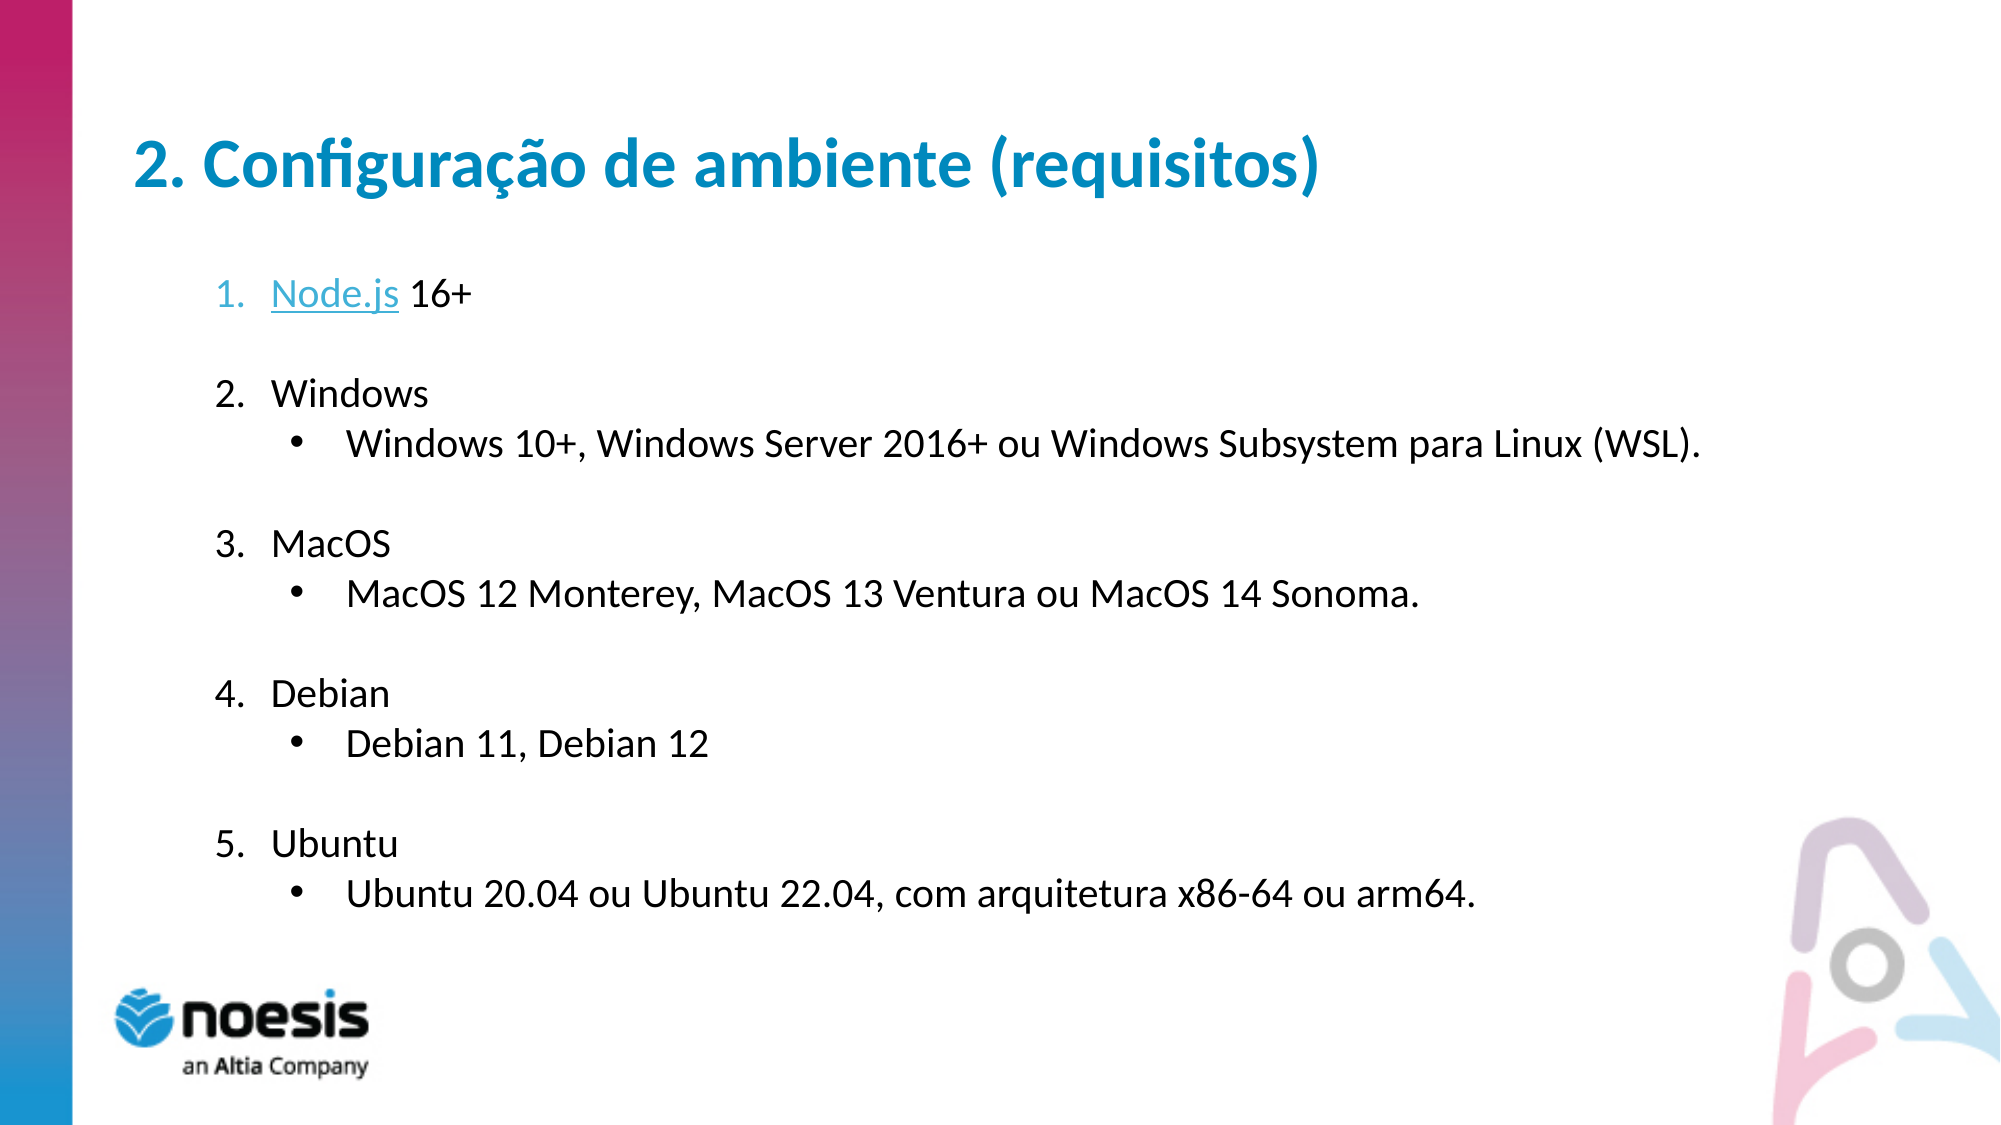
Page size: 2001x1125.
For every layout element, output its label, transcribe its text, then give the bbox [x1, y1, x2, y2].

list 2. Configuração de ambiente (requisitos) [118, 125, 1882, 209]
picture [0, 0, 2001, 1125]
text_box Node.js 16+ Windows Windows 10+, Windows Server 2016+ ou Windows Subsystem para Linux (WSL). MacOS MacOS 12 Monterey, MacOS 13 Ventura ou MacOS 14 Sonoma. Debian Debian 11, Debian 12 Ubuntu Ubuntu 20.04 ou Ubuntu 22.04, com arquitetura x86-64 ou arm64. [199, 208, 1881, 924]
